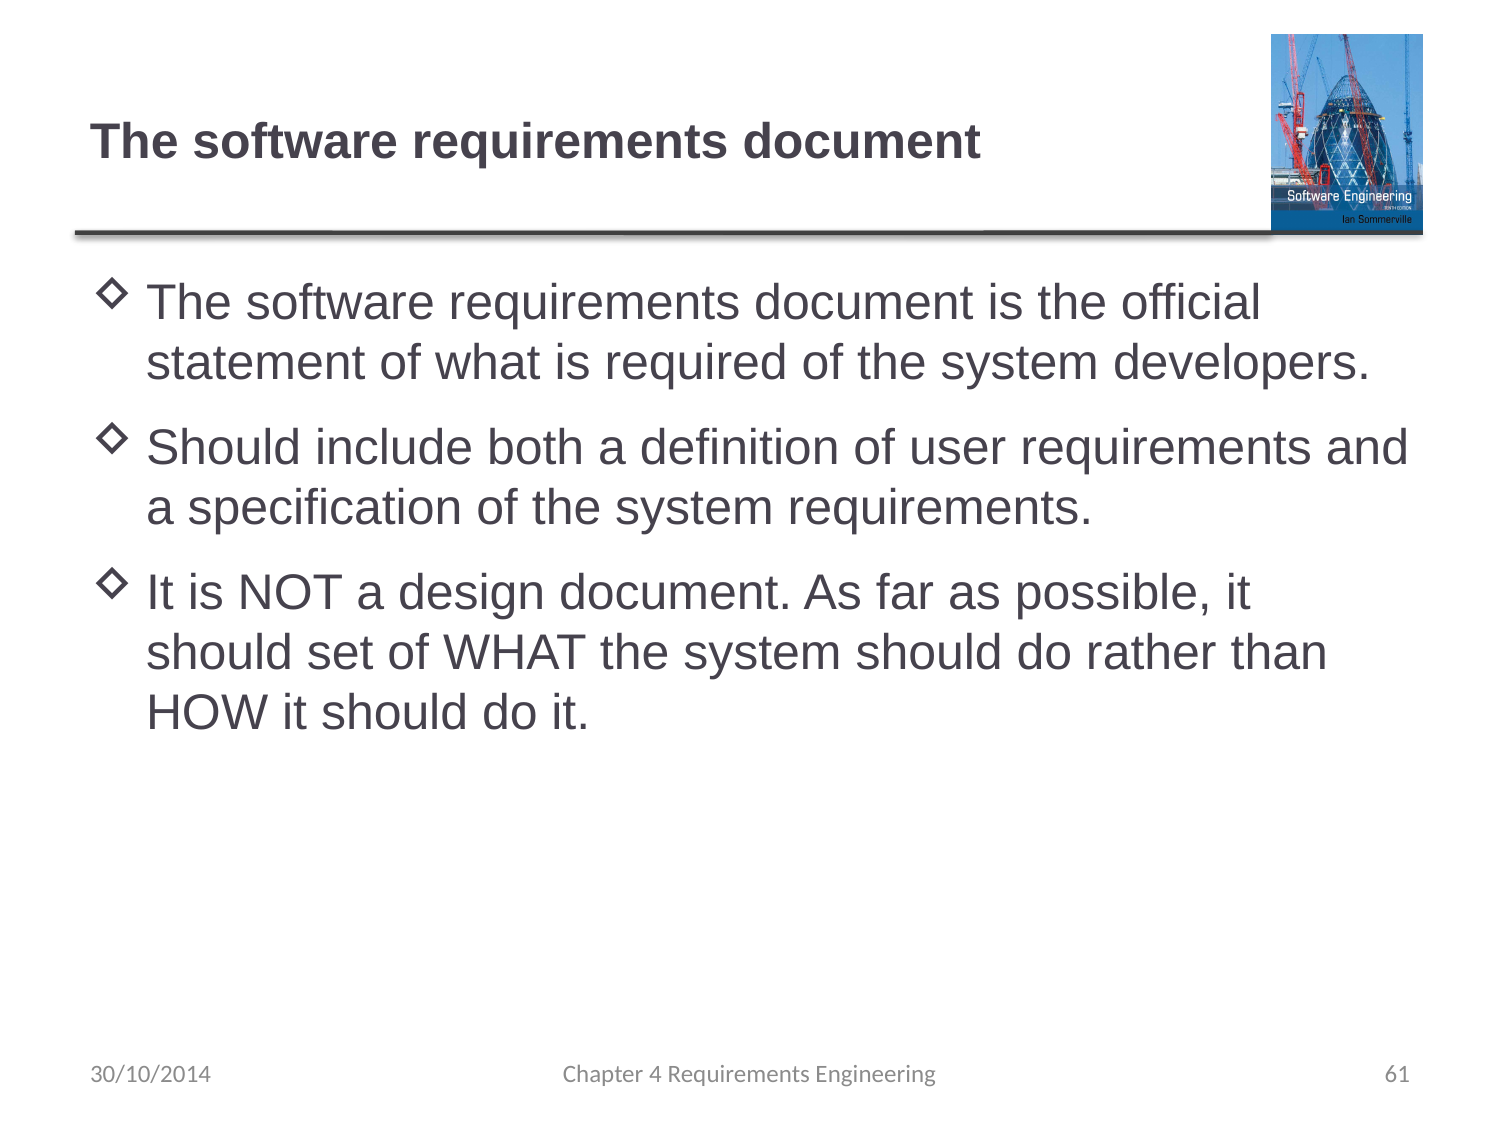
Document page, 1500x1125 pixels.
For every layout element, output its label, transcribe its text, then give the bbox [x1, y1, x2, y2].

picture [1271, 34, 1423, 230]
list The software requirements document is the official statement of what is required of the system developers. Should include both a definition of user requirements and a specification of the system requirements. It is NOT a design document. As far as possible, it should set of WHAT the system should do rather than HOW it should do it. [75, 262, 1425, 1005]
title The software requirements document [74, 44, 1272, 233]
slide_number 61 [1074, 1042, 1425, 1103]
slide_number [75, 1042, 425, 1103]
footer Chapter 4 Requirements Engineering [512, 1042, 988, 1103]
